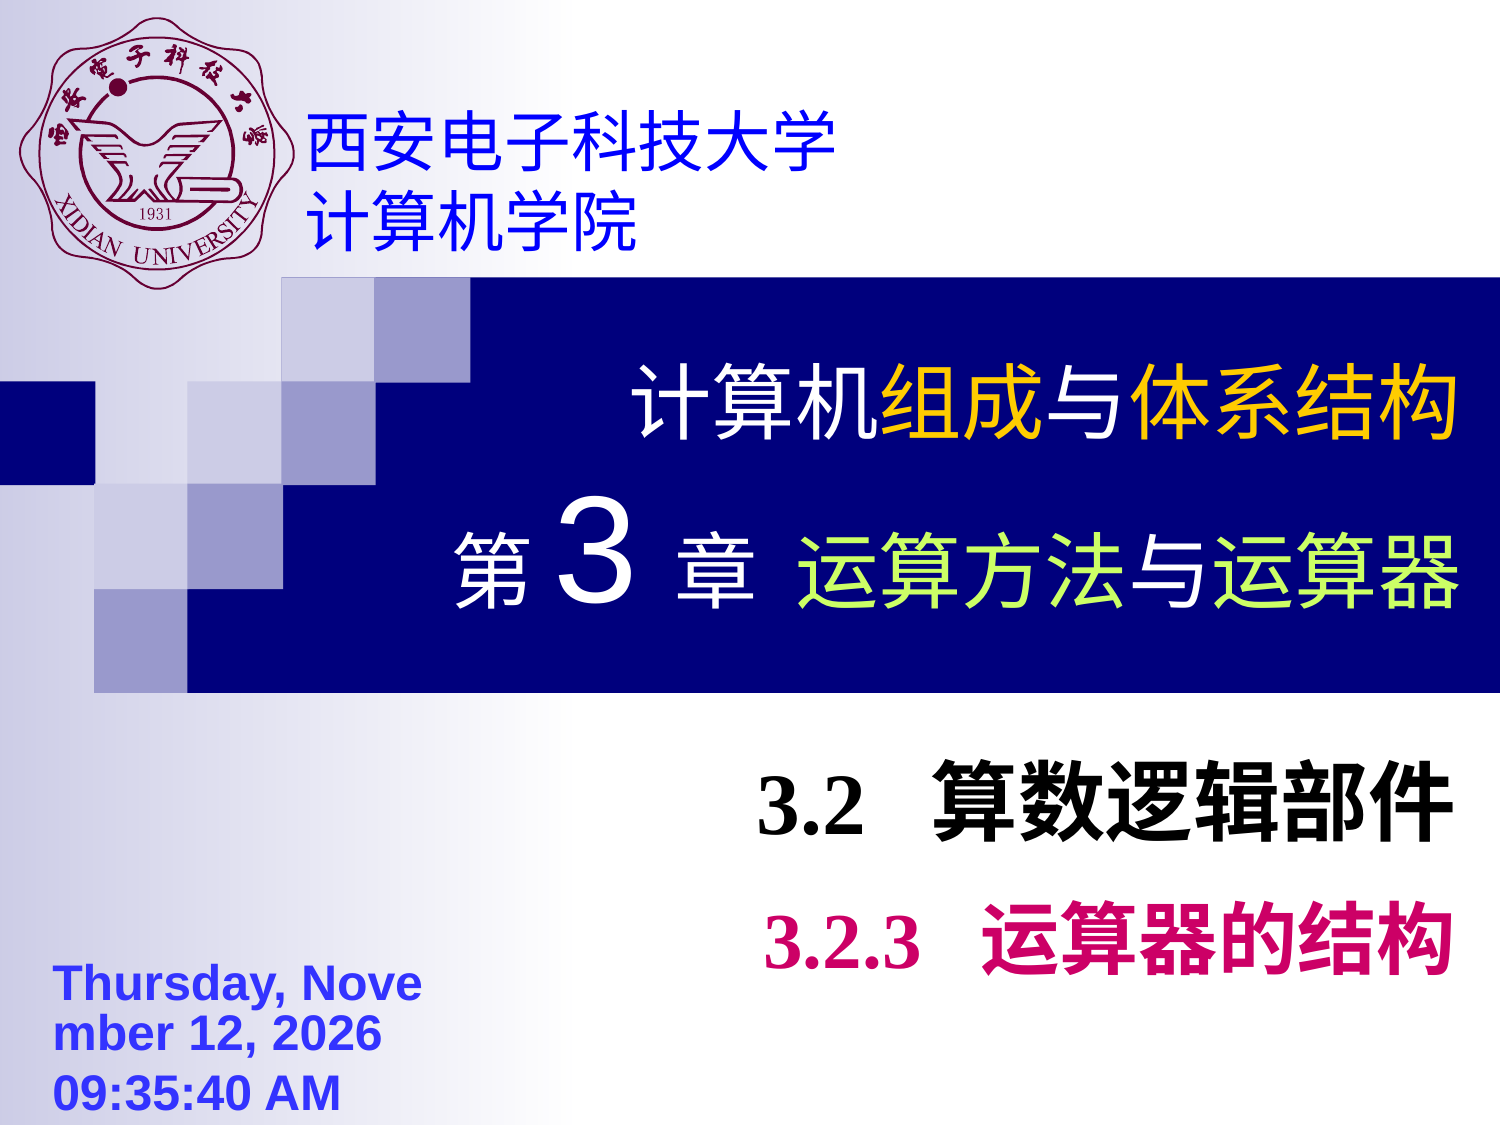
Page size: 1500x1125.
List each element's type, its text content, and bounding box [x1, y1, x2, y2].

subtitle 计算机组成与体系结构 第3章 运算方法与运算器 [64, 278, 1477, 705]
text_box 3.2 算数逻辑部件 [324, 739, 1471, 870]
text_box 3.2.3 运算器的结构 [324, 881, 1471, 988]
